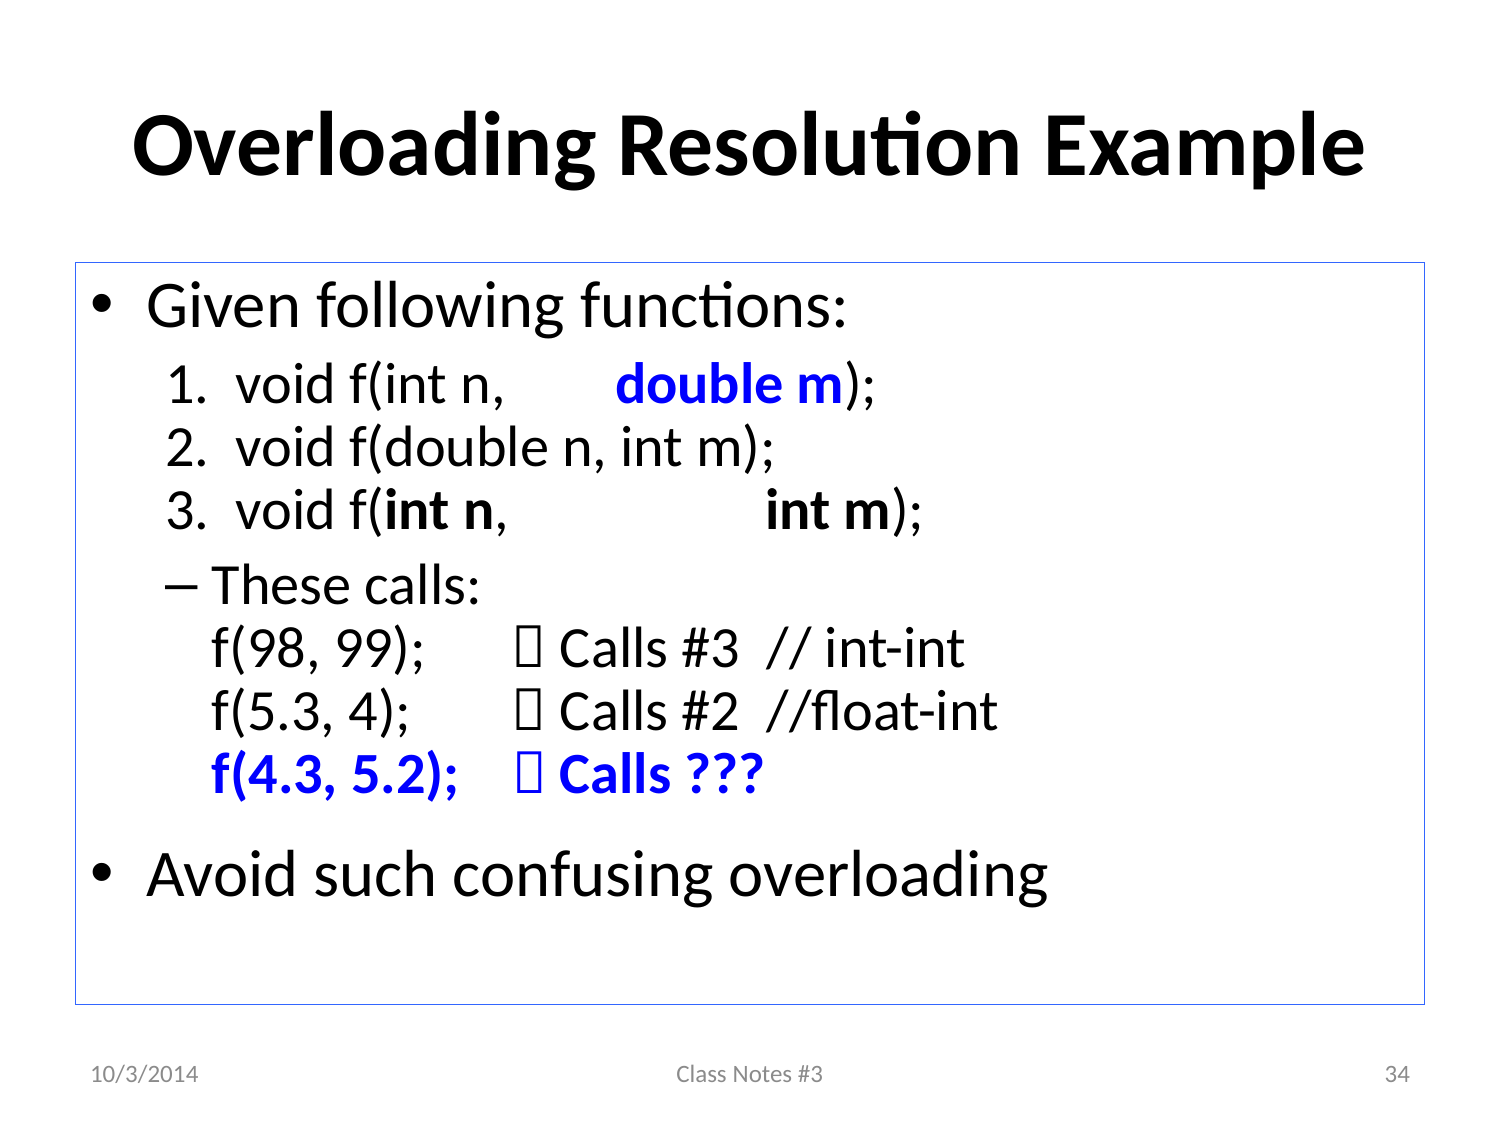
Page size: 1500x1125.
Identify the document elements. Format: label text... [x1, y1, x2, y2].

slide_number 34 [1074, 1042, 1425, 1103]
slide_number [75, 1042, 425, 1103]
title Overloading Resolution Example [75, 45, 1425, 233]
list Given following functions: 1. void f(int n, double m); 2. void f(double n, int m); 3. void f(int n, int m); These calls: f(98, 99);  Calls #3 // int-int f(5.3, 4);  Calls #2 //float-int f(4.3, 5.2);  Calls ??? Avoid such confusing overloading [75, 262, 1425, 1005]
footer Class Notes #3 [512, 1042, 988, 1103]
